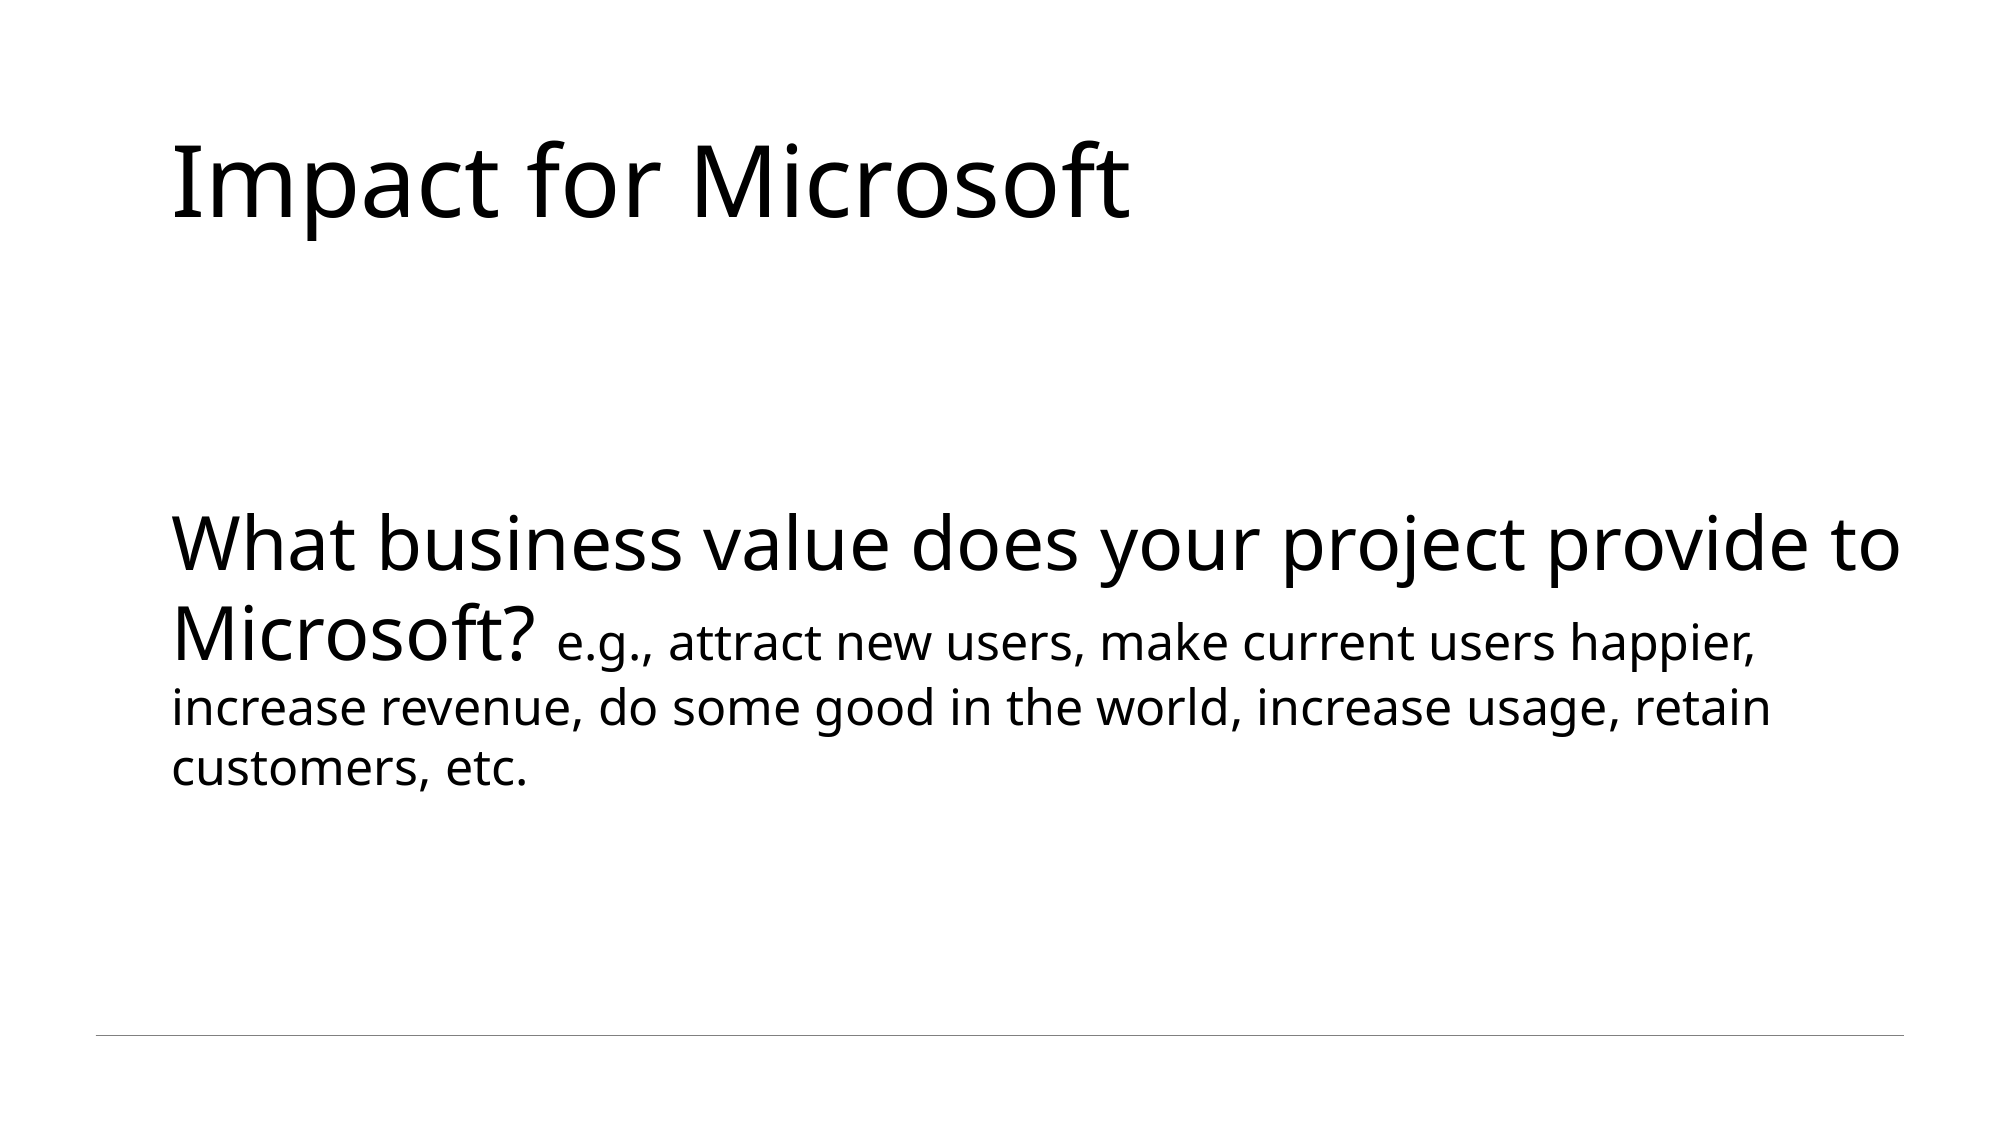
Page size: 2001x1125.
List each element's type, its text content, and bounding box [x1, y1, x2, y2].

text_box Impact for Microsoft [156, 110, 1909, 245]
text_box What business value does your project provide to Microsoft? e.g., attract new users, make current users happier, increase revenue, do some good in the world, increase usage, retain customers, etc. [156, 488, 1972, 804]
